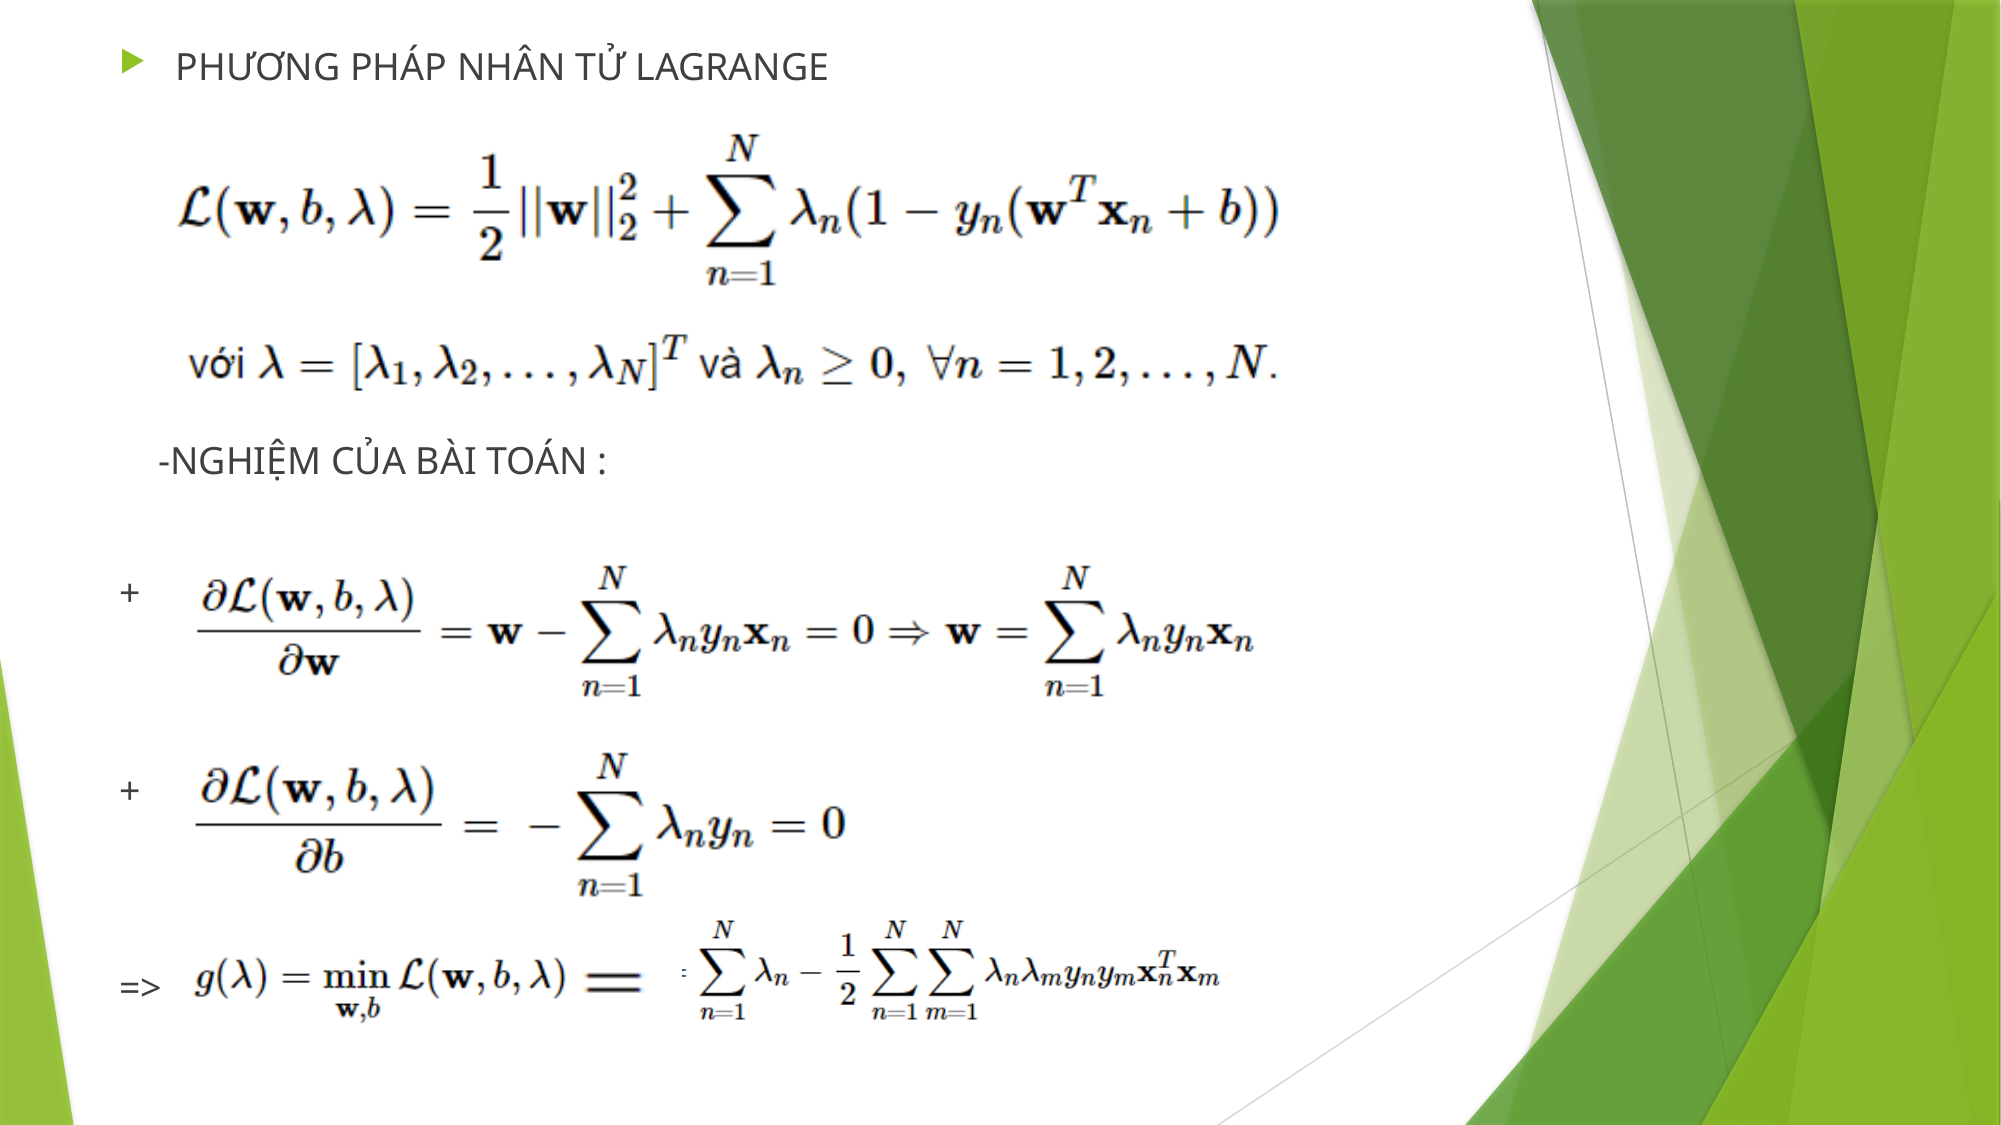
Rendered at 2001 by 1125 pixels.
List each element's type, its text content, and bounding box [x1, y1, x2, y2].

picture [189, 549, 1270, 718]
picture [175, 125, 1293, 419]
list PHƯƠNG PHÁP NHÂN TỬ LAGRANGE -NGHIỆM CỦA BÀI TOÁN : + + => [104, 35, 1515, 1090]
picture [191, 742, 1234, 1034]
picture [189, 940, 655, 1032]
